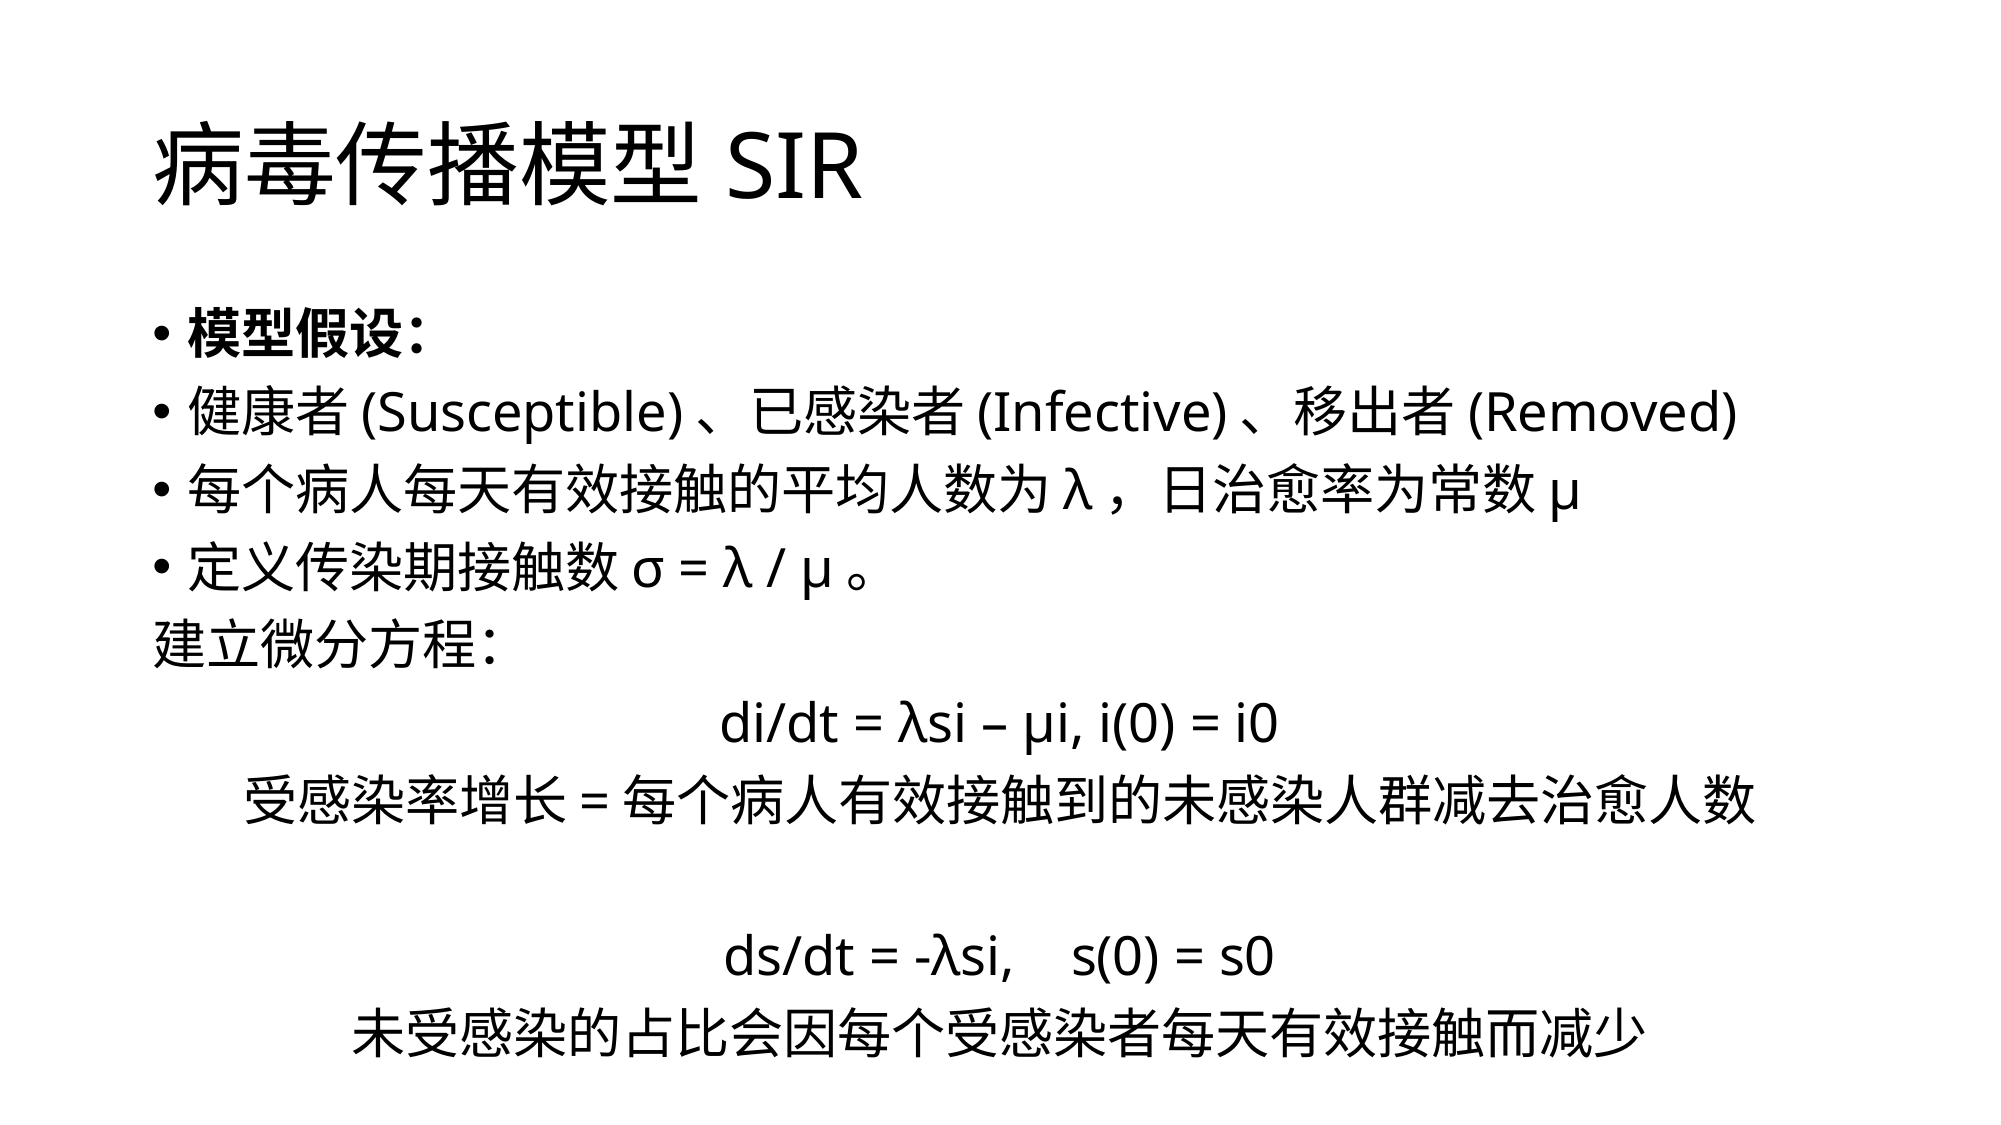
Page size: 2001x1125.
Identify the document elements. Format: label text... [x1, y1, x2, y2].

list 模型假设： 健康者(Susceptible)、已感染者(Infective)、移出者(Removed) 每个病人每天有效接触的平均人数为λ，日治愈率为常数μ 定义传染期接触数σ = λ / μ。 建立微分方程： di/dt = λsi – μi, i(0) = i0 受感染率增长=每个病人有效接触到的未感染人群减去治愈人数 ds/dt = -λsi, s(0) = s0 未受感染的占比会因每个受感染者每天有效接触而减少 [137, 299, 1863, 1089]
title 病毒传播模型SIR [137, 59, 1863, 278]
